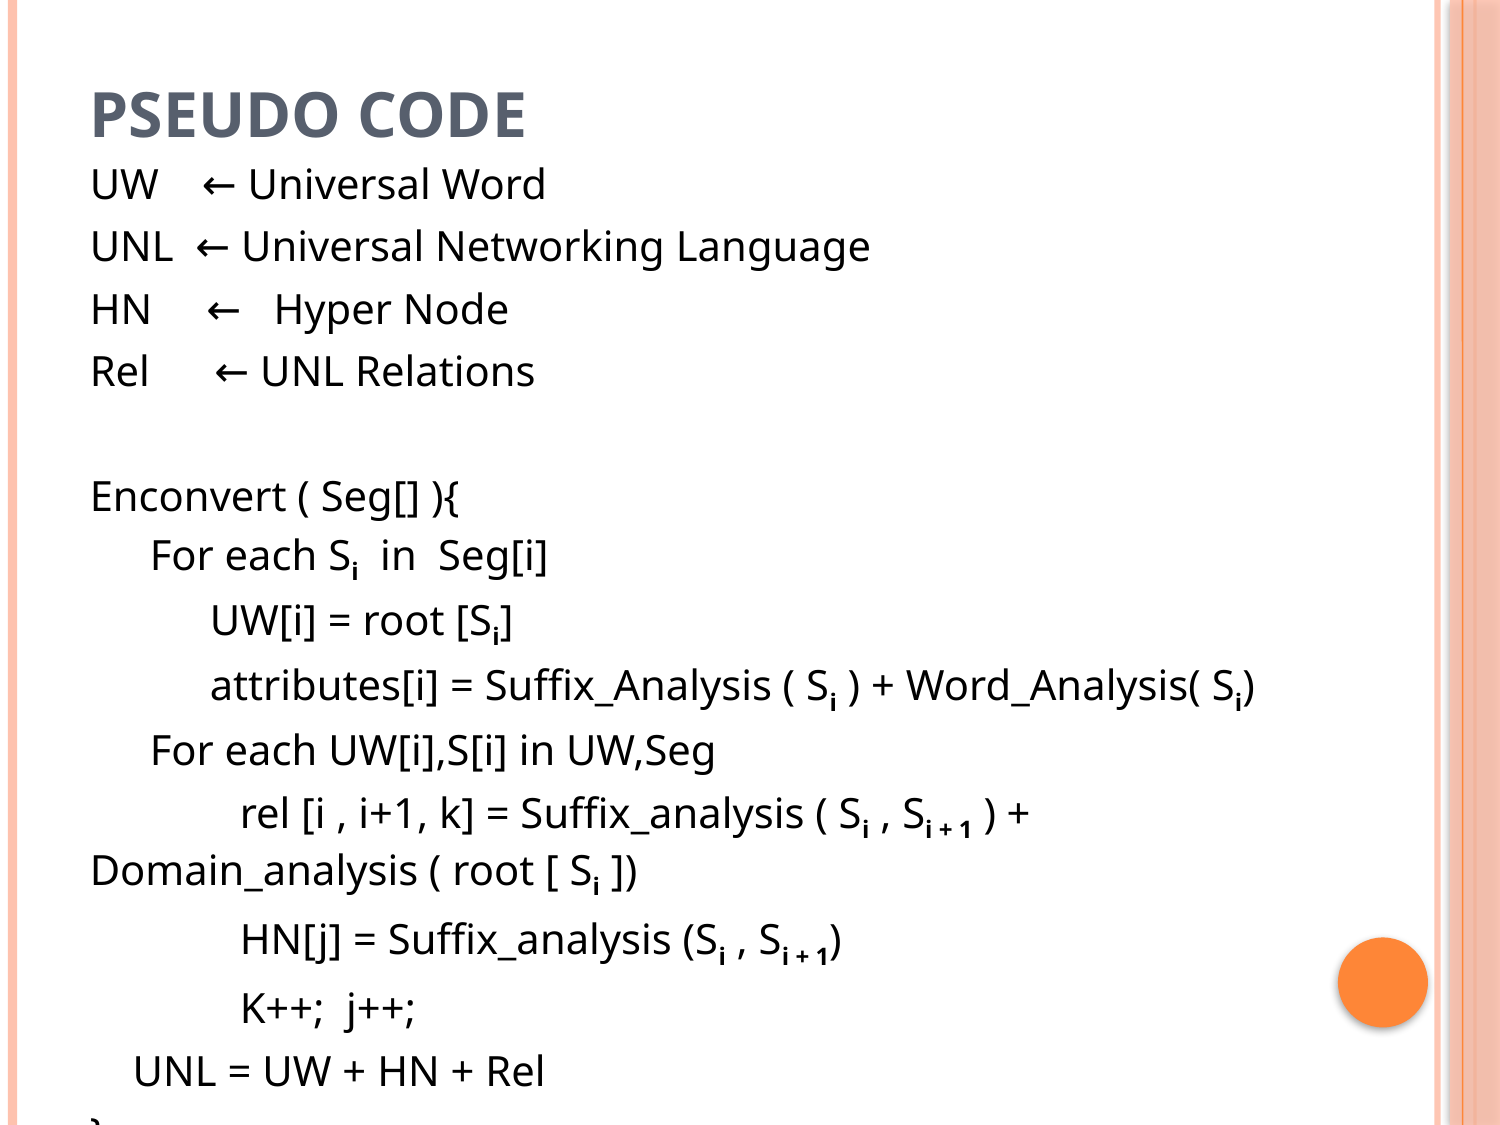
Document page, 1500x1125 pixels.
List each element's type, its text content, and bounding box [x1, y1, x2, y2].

title Pseudo code [75, 45, 1300, 149]
list UW ← Universal Word UNL ← Universal Networking Language HN ← Hyper Node Rel ← UNL Relations Enconvert ( Seg[] ){ For each Si in Seg[i] UW[i] = root [Si] attributes[i] = Suffix_Analysis ( Si ) + Word_Analysis( Si) For each UW[i],S[i] in UW,Seg rel [i , i+1, k] = Suffix_analysis ( Si , Si + 1 ) + Domain_analysis ( root [ Si ]) HN[j] = Suffix_analysis (Si , Si + 1) K++; j++; UNL = UW + HN + Rel } [75, 149, 1350, 1062]
